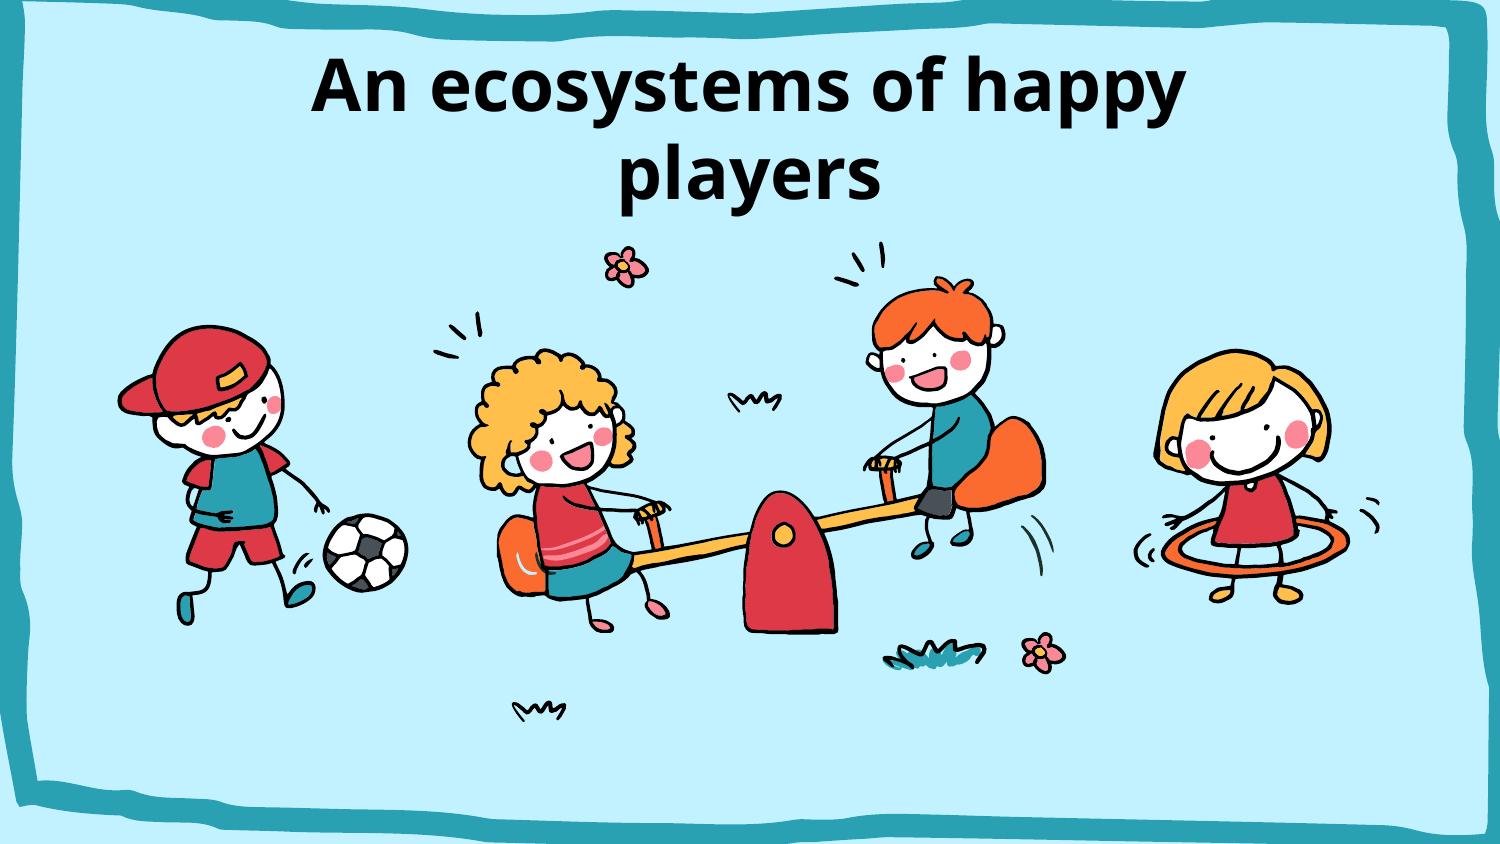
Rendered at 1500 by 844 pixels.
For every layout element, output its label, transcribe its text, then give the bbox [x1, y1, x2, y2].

title An ecosystems of happy players [164, 79, 1336, 174]
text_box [431, 240, 1068, 724]
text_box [1128, 336, 1383, 627]
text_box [117, 323, 409, 627]
